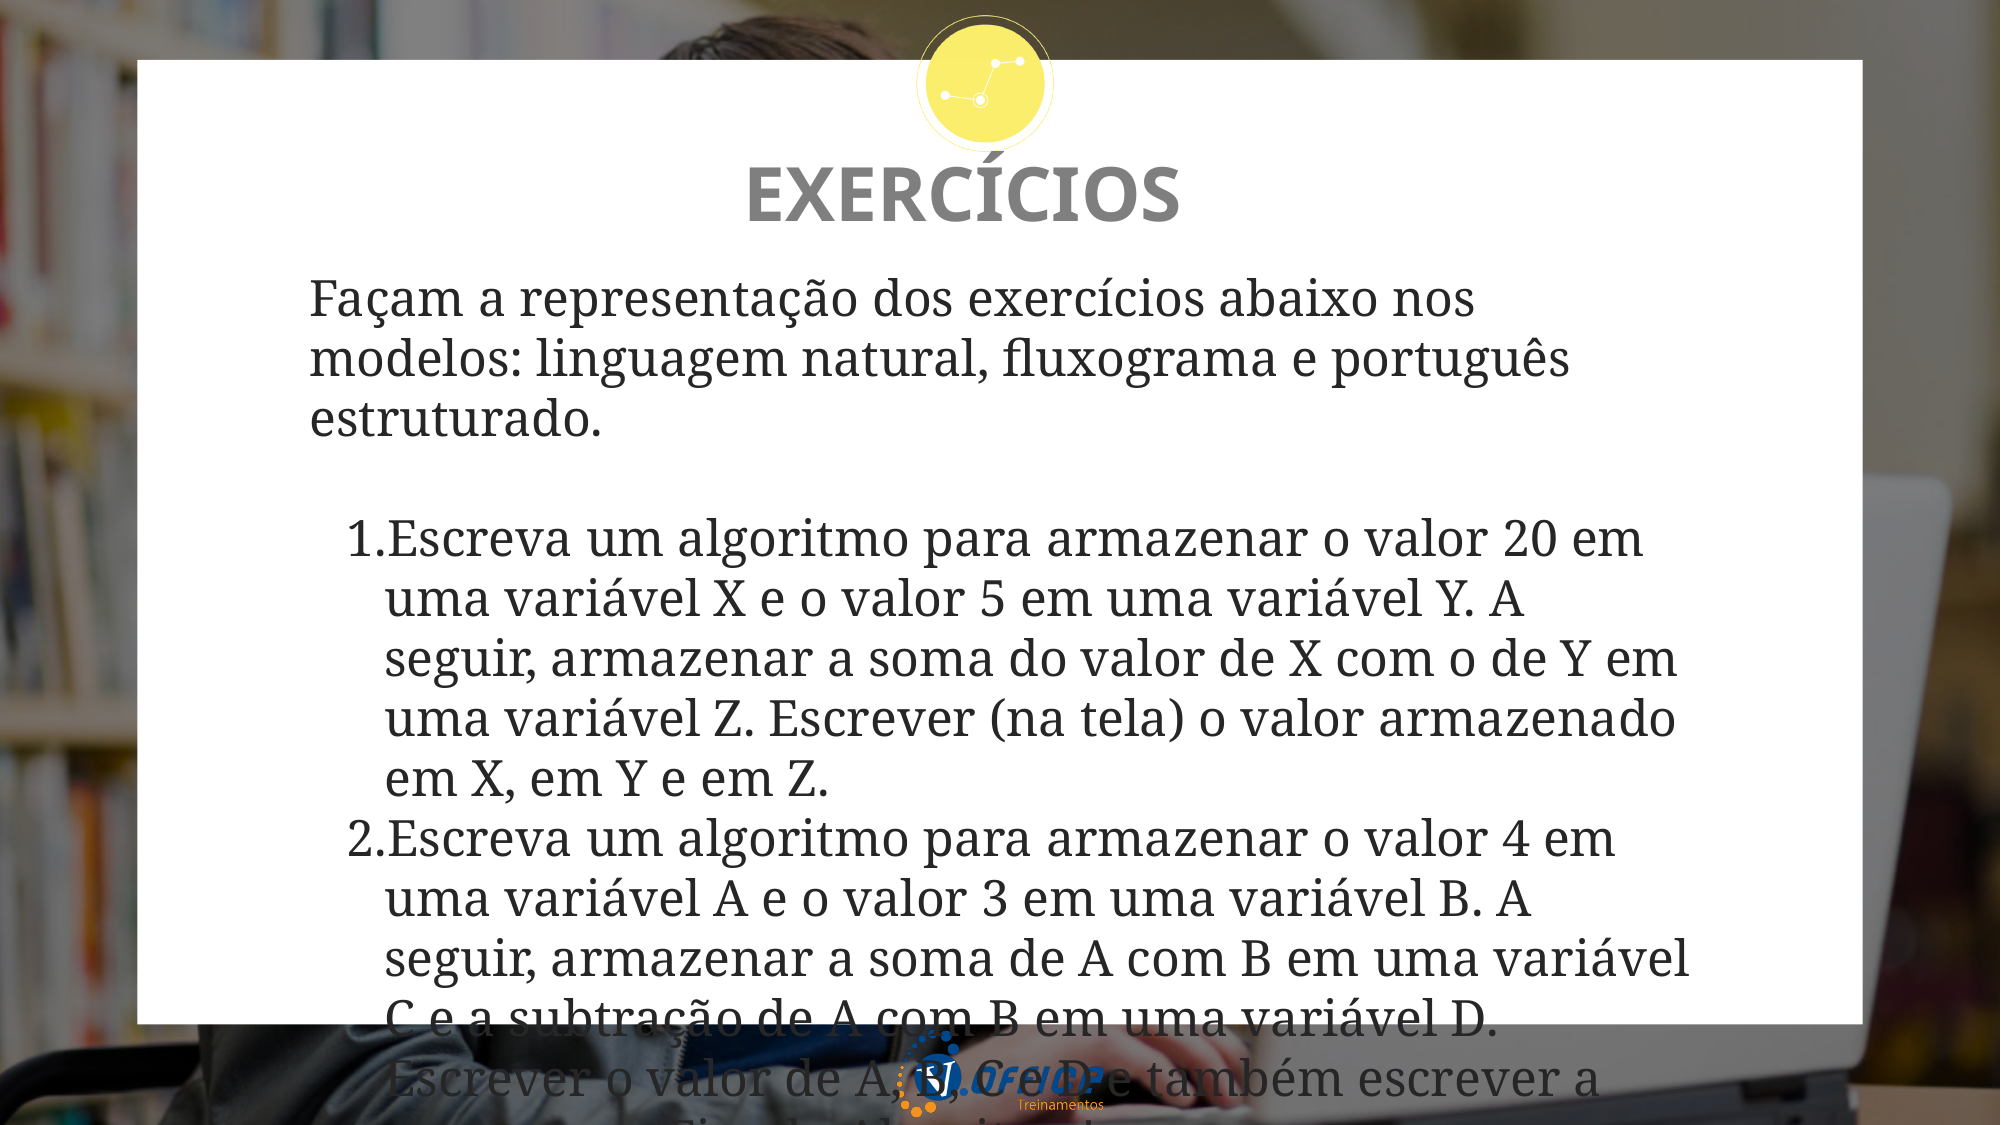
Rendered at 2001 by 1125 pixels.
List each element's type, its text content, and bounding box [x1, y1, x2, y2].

title EXERCÍCIOS [729, 88, 1243, 259]
list Façam a representação dos exercícios abaixo nos modelos: linguagem natural, fluxograma e português estruturado. Escreva um algoritmo para armazenar o valor 20 em uma variável X e o valor 5 em uma variável Y. A seguir, armazenar a soma do valor de X com o de Y em uma variável Z. Escrever (na tela) o valor armazenado em X, em Y e em Z. Escreva um algoritmo para armazenar o valor 4 em uma variável A e o valor 3 em uma variável B. A seguir, armazenar a soma de A com B em uma variável C e a subtração de A com B em uma variável D. Escrever o valor de A, B, C e D e também escrever a mensagem 'Fim do Algoritmo'. [294, 259, 1706, 1111]
picture [0, 0, 2000, 1125]
